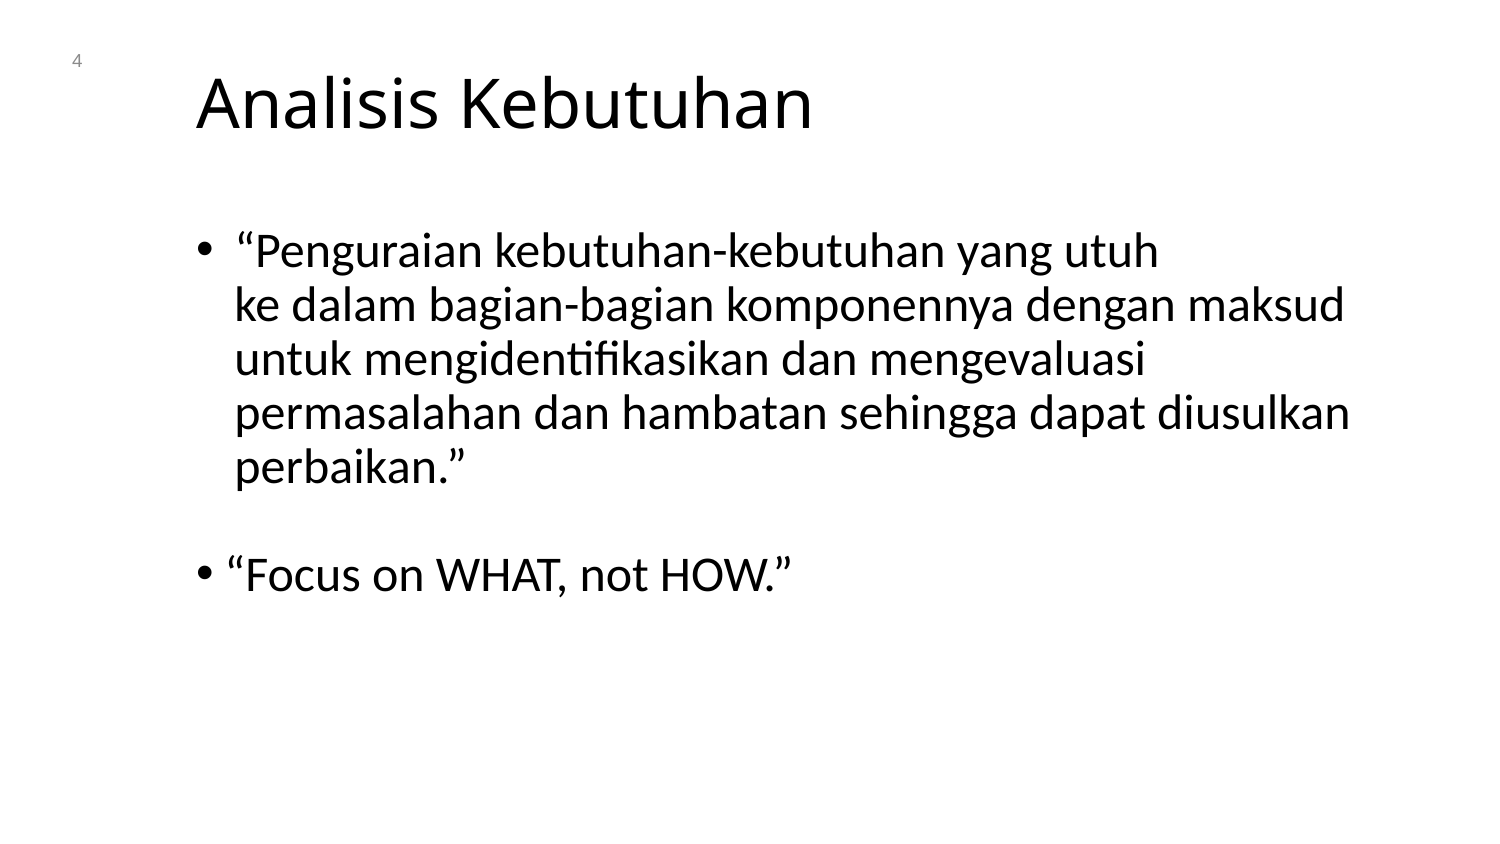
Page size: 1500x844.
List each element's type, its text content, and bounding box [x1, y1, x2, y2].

list “Penguraian kebutuhan-kebutuhan yang utuh ke dalam bagian-bagian komponennya dengan maksud untuk mengidentifikasikan dan mengevaluasi permasalahan dan hambatan sehingga dapat diusulkan perbaikan.” “Focus on WHAT, not HOW.” [181, 209, 1378, 808]
title Analisis Kebutuhan [181, 45, 1285, 169]
slide_number 4 [0, 0, 98, 121]
